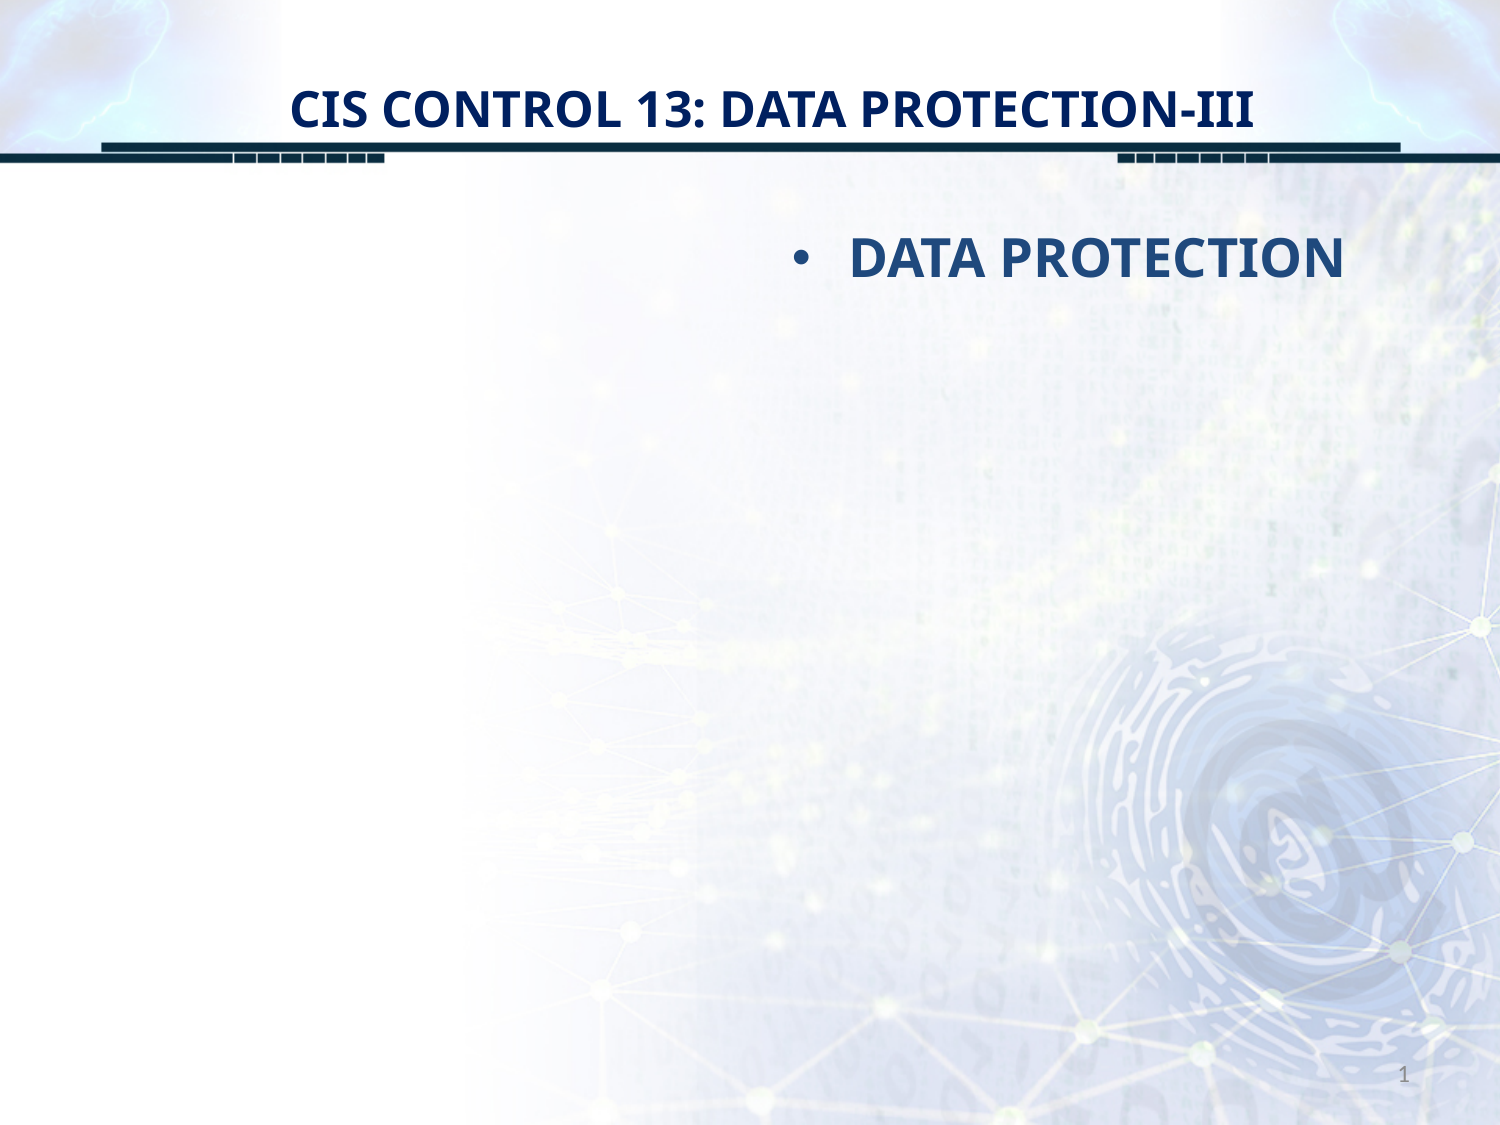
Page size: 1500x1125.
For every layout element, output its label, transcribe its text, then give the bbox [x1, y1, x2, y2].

slide_number 1 [1074, 1042, 1425, 1103]
picture [0, 0, 1500, 1125]
list DATA PROTECTION [776, 216, 1432, 1034]
title CIS CONTROL 13: DATA PROTECTION-III [97, 34, 1448, 182]
